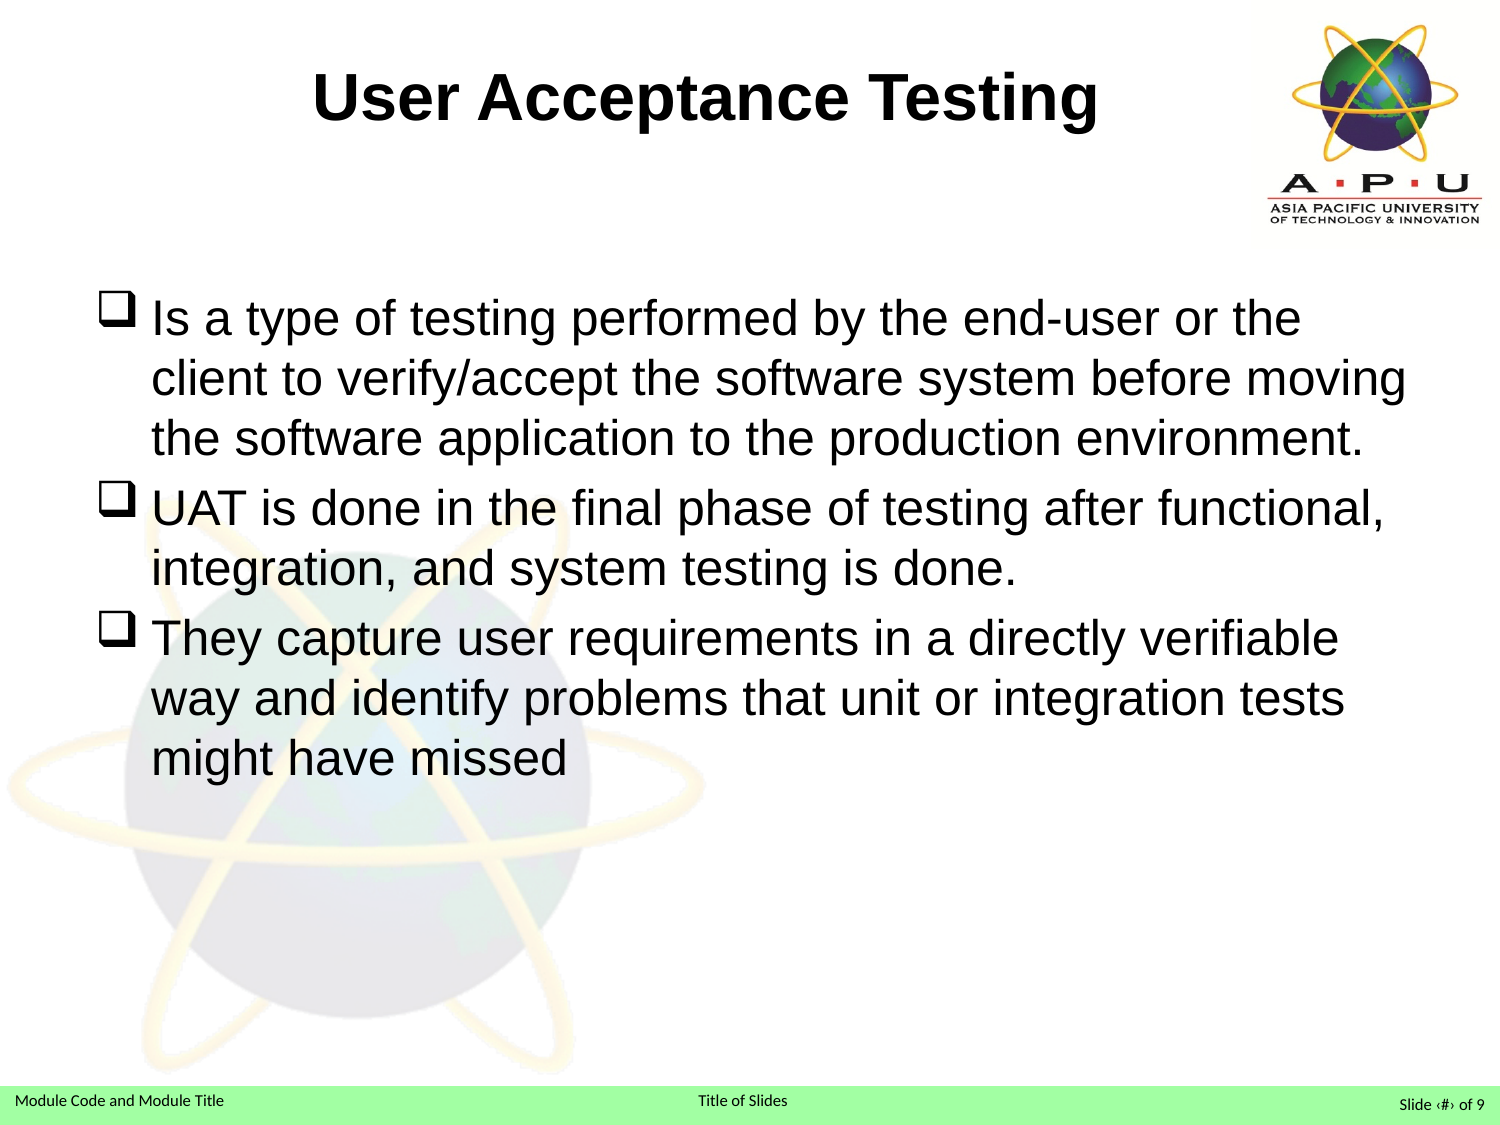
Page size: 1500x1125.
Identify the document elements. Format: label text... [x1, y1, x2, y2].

title User Acceptance Testing [128, 0, 1284, 188]
footer Slide ‹#› of 9 [1024, 1086, 1500, 1125]
list Is a type of testing performed by the end-user or the client to verify/accept the software system before moving the software application to the production environment. UAT is done in the final phase of testing after functional, integration, and system testing is done. They capture user requirements in a directly verifiable way and identify problems that unit or integration tests might have missed [79, 278, 1430, 1021]
picture [1251, 0, 1500, 249]
